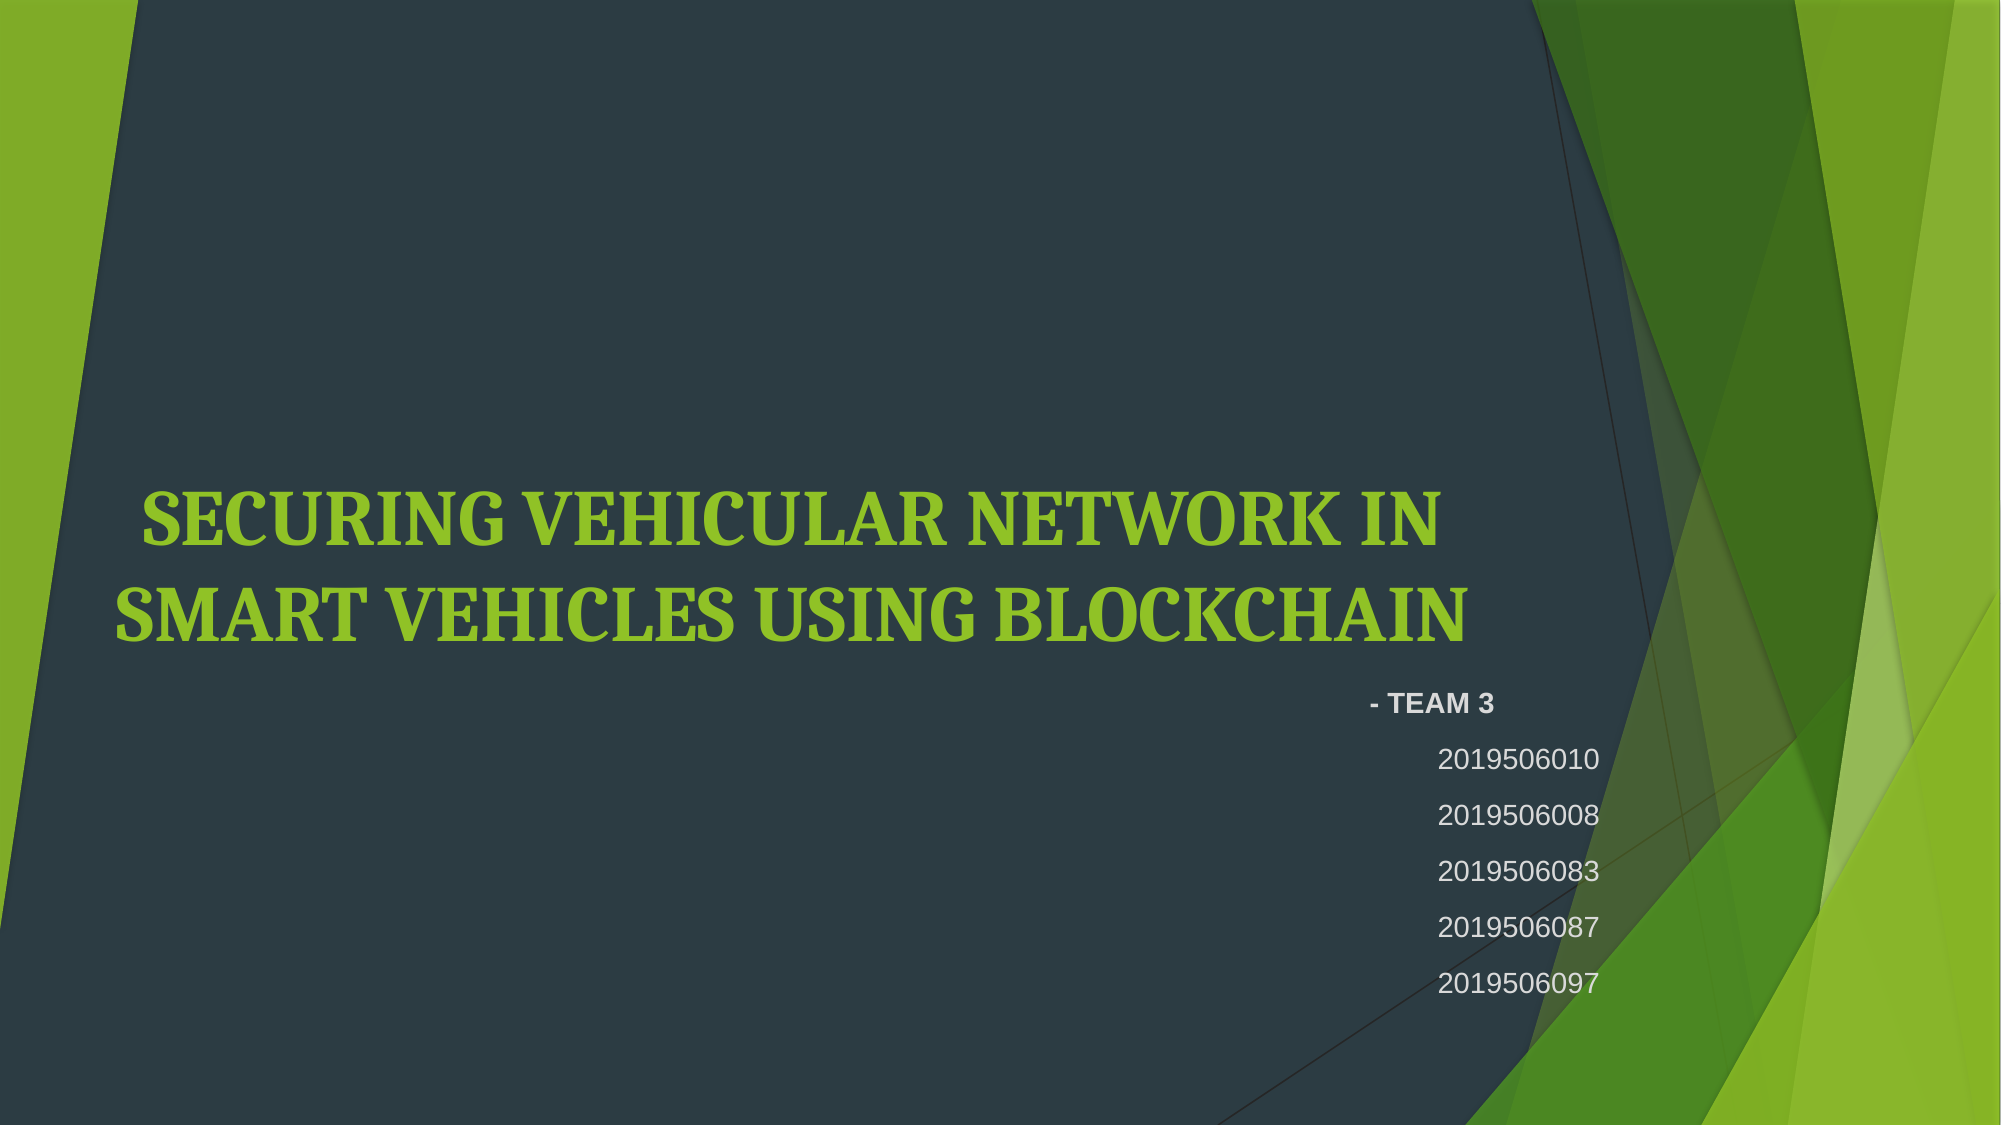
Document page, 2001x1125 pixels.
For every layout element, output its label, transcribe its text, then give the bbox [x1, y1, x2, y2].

subtitle - TEAM 3 2019506010 2019506008 2019506083 2019506087 2019506097 [249, 677, 1615, 1010]
title SECURING VEHICULAR NETWORK IN SMART VEHICLES USING BLOCKCHAIN [65, 394, 1522, 665]
